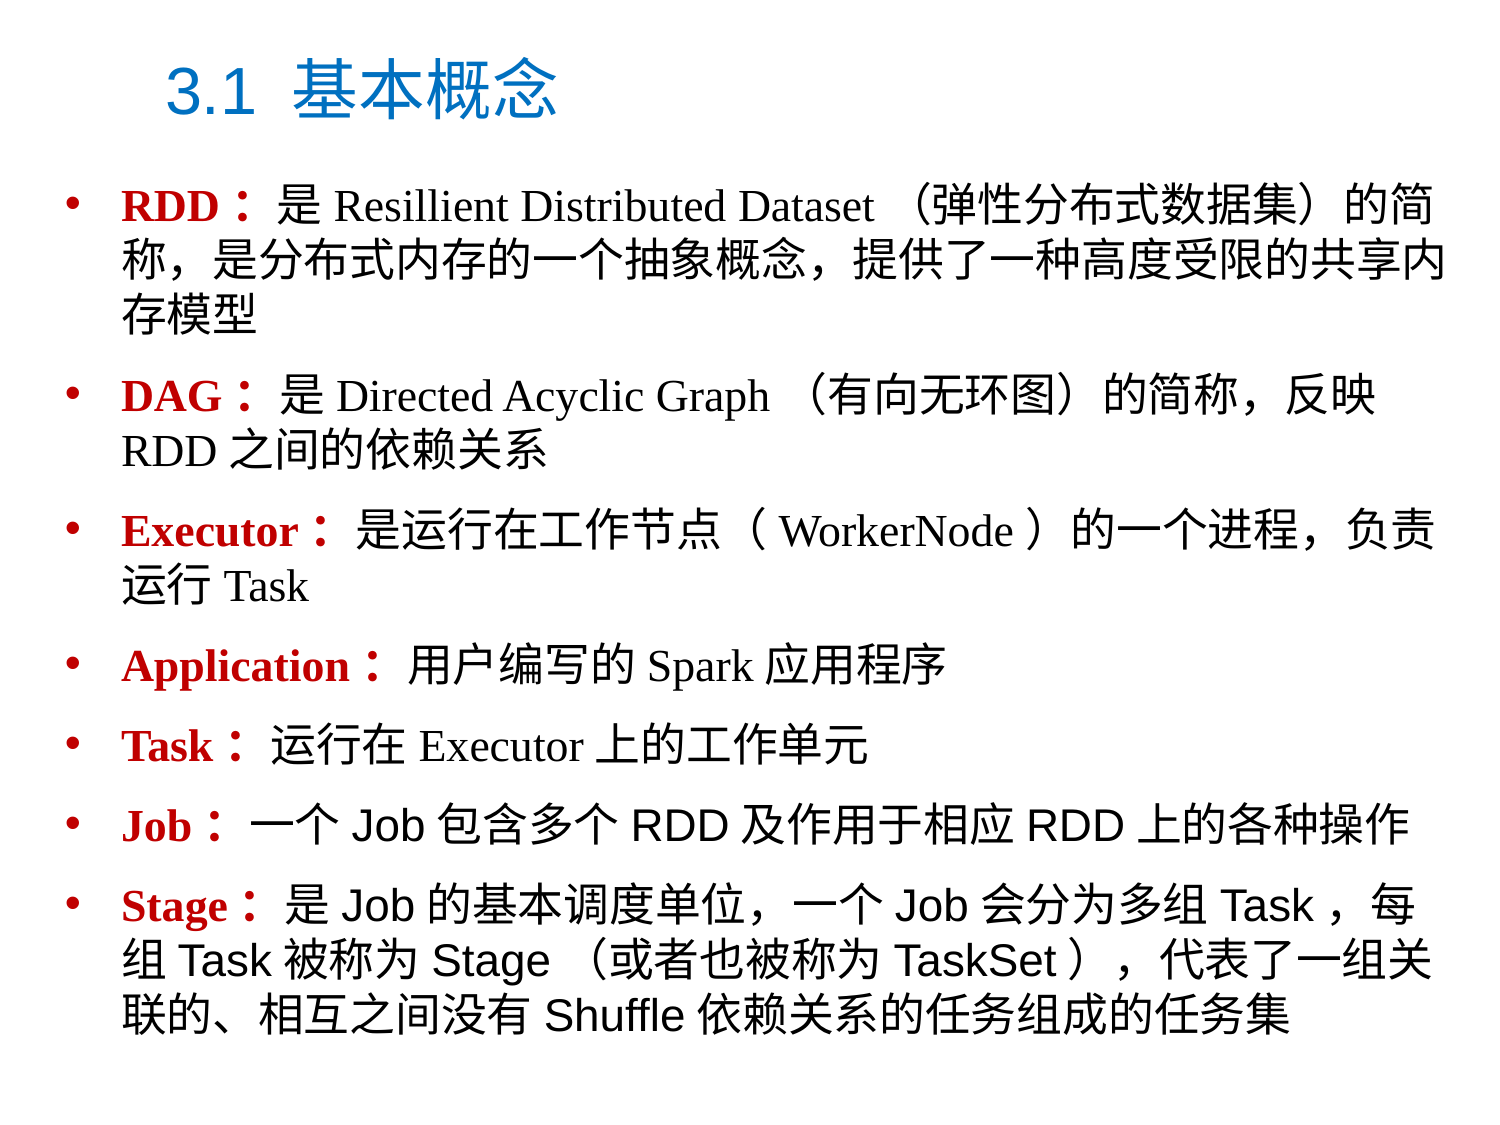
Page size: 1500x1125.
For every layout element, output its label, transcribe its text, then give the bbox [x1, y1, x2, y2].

title 3.1 基本概念 [149, 12, 1363, 163]
text_box RDD：是Resillient Distributed Dataset（弹性分布式数据集）的简称，是分布式内存的一个抽象概念，提供了一种高度受限的共享内存模型 DAG：是Directed Acyclic Graph（有向无环图）的简称，反映RDD之间的依赖关系 Executor：是运行在工作节点（WorkerNode）的一个进程，负责运行Task Application：用户编写的Spark应用程序 Task：运行在Executor上的工作单元 Job：一个Job包含多个RDD及作用于相应RDD上的各种操作 Stage：是Job的基本调度单位，一个Job会分为多组Task，每组Task被称为Stage（或者也被称为TaskSet），代表了一组关联的、相互之间没有Shuffle依赖关系的任务组成的任务集 [49, 168, 1475, 1048]
